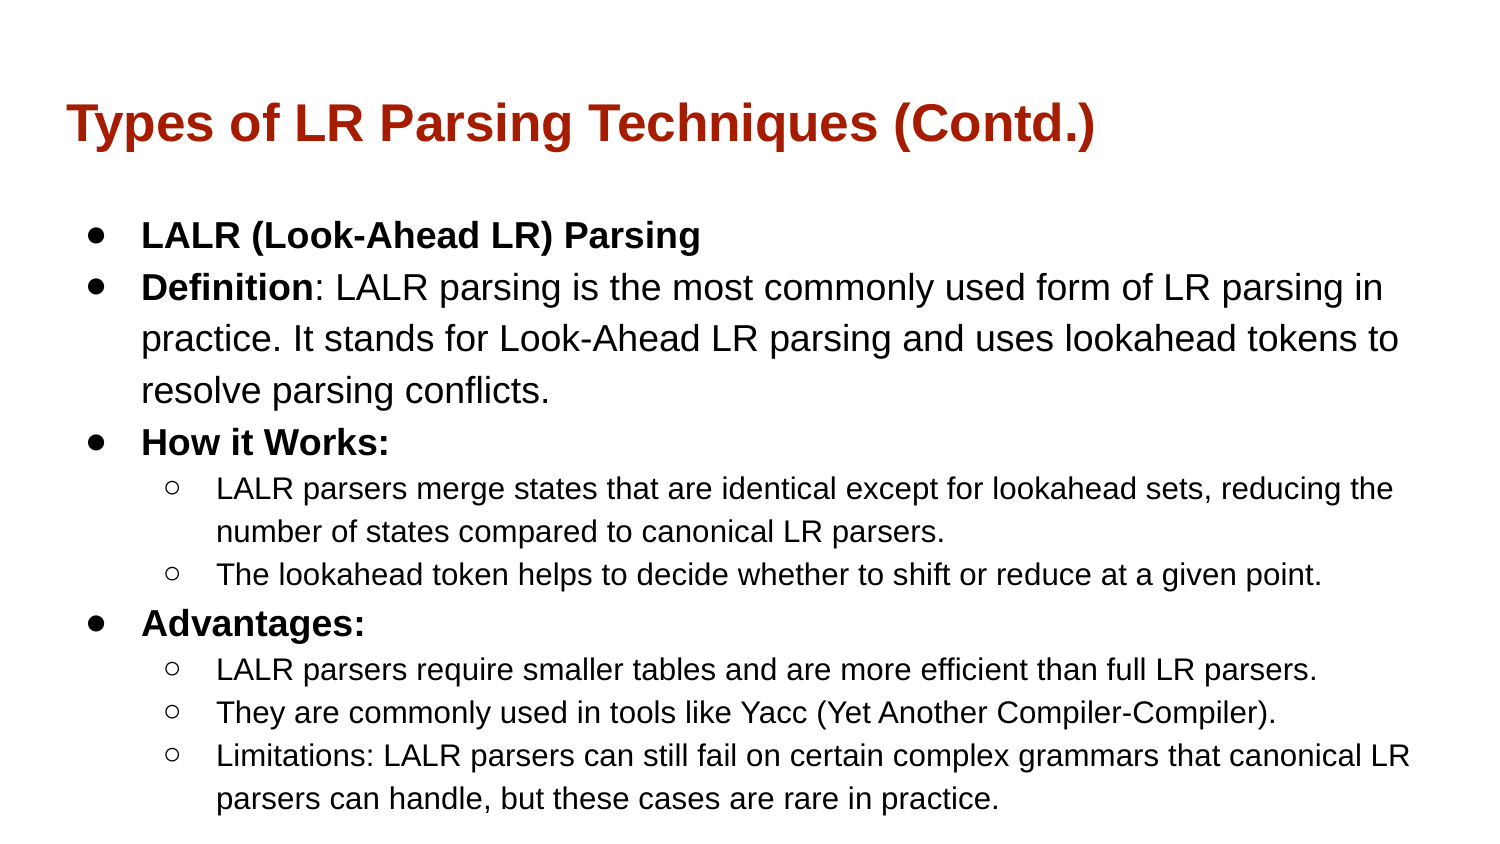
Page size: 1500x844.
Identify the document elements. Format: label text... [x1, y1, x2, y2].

list LALR (Look-Ahead LR) Parsing Definition: LALR parsing is the most commonly used form of LR parsing in practice. It stands for Look-Ahead LR parsing and uses lookahead tokens to resolve parsing conflicts. How it Works: LALR parsers merge states that are identical except for lookahead sets, reducing the number of states compared to canonical LR parsers. The lookahead token helps to decide whether to shift or reduce at a given point. Advantages: LALR parsers require smaller tables and are more efficient than full LR parsers. They are commonly used in tools like Yacc (Yet Another Compiler-Compiler). Limitations: LALR parsers can still fail on certain complex grammars that canonical LR parsers can handle, but these cases are rare in practice. [51, 189, 1449, 844]
title Types of LR Parsing Techniques (Contd.) [51, 72, 1449, 167]
